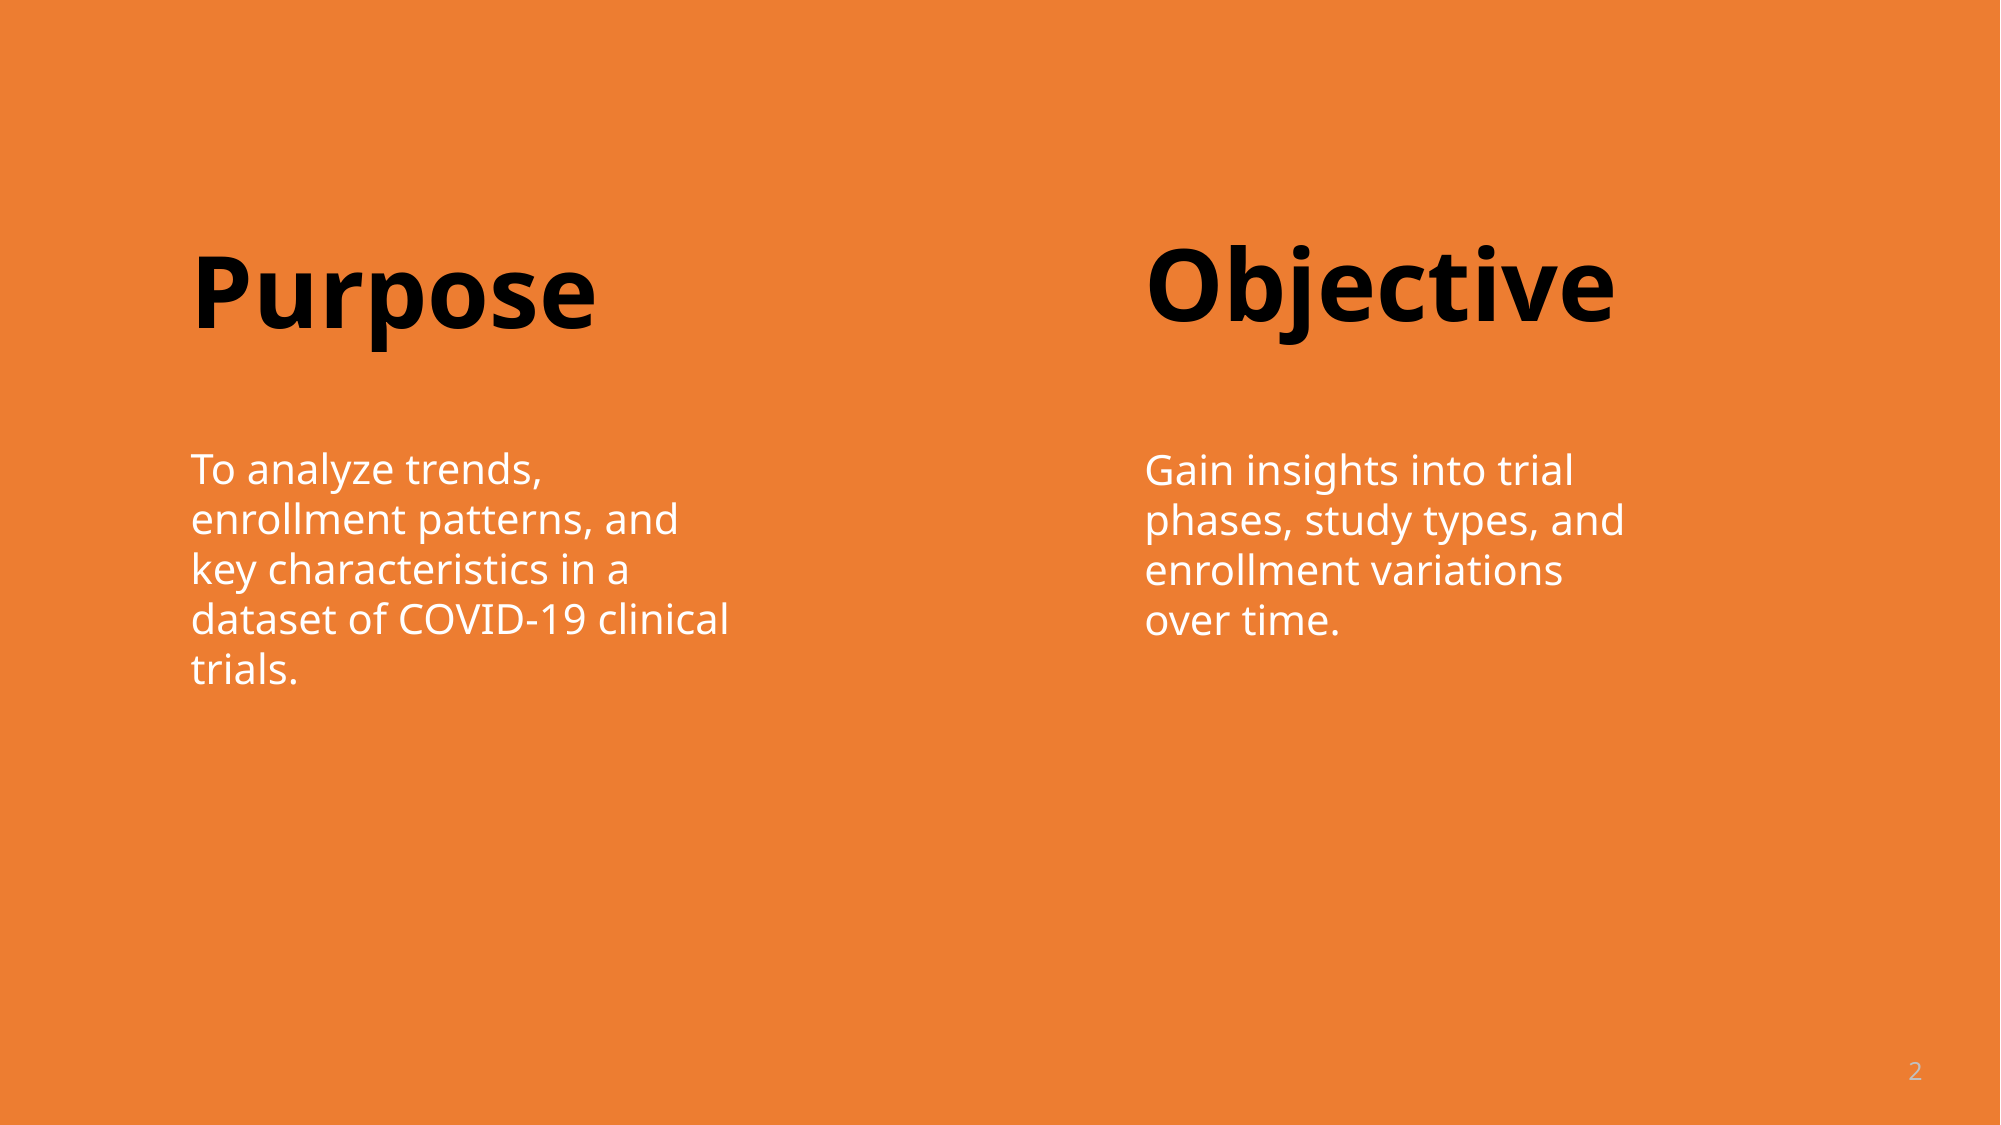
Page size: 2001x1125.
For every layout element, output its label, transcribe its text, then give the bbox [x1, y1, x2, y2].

slide_number 2 [1674, 1042, 1938, 1103]
list Gain insights into trial phases, study types, and enrollment variations over time. [1129, 349, 1650, 871]
text_box To analyze trends, enrollment patterns, and key characteristics in a dataset of COVID-19 clinical trials. [175, 435, 754, 701]
title Purpose [175, 140, 663, 359]
text_box Objective [1129, 214, 2000, 349]
